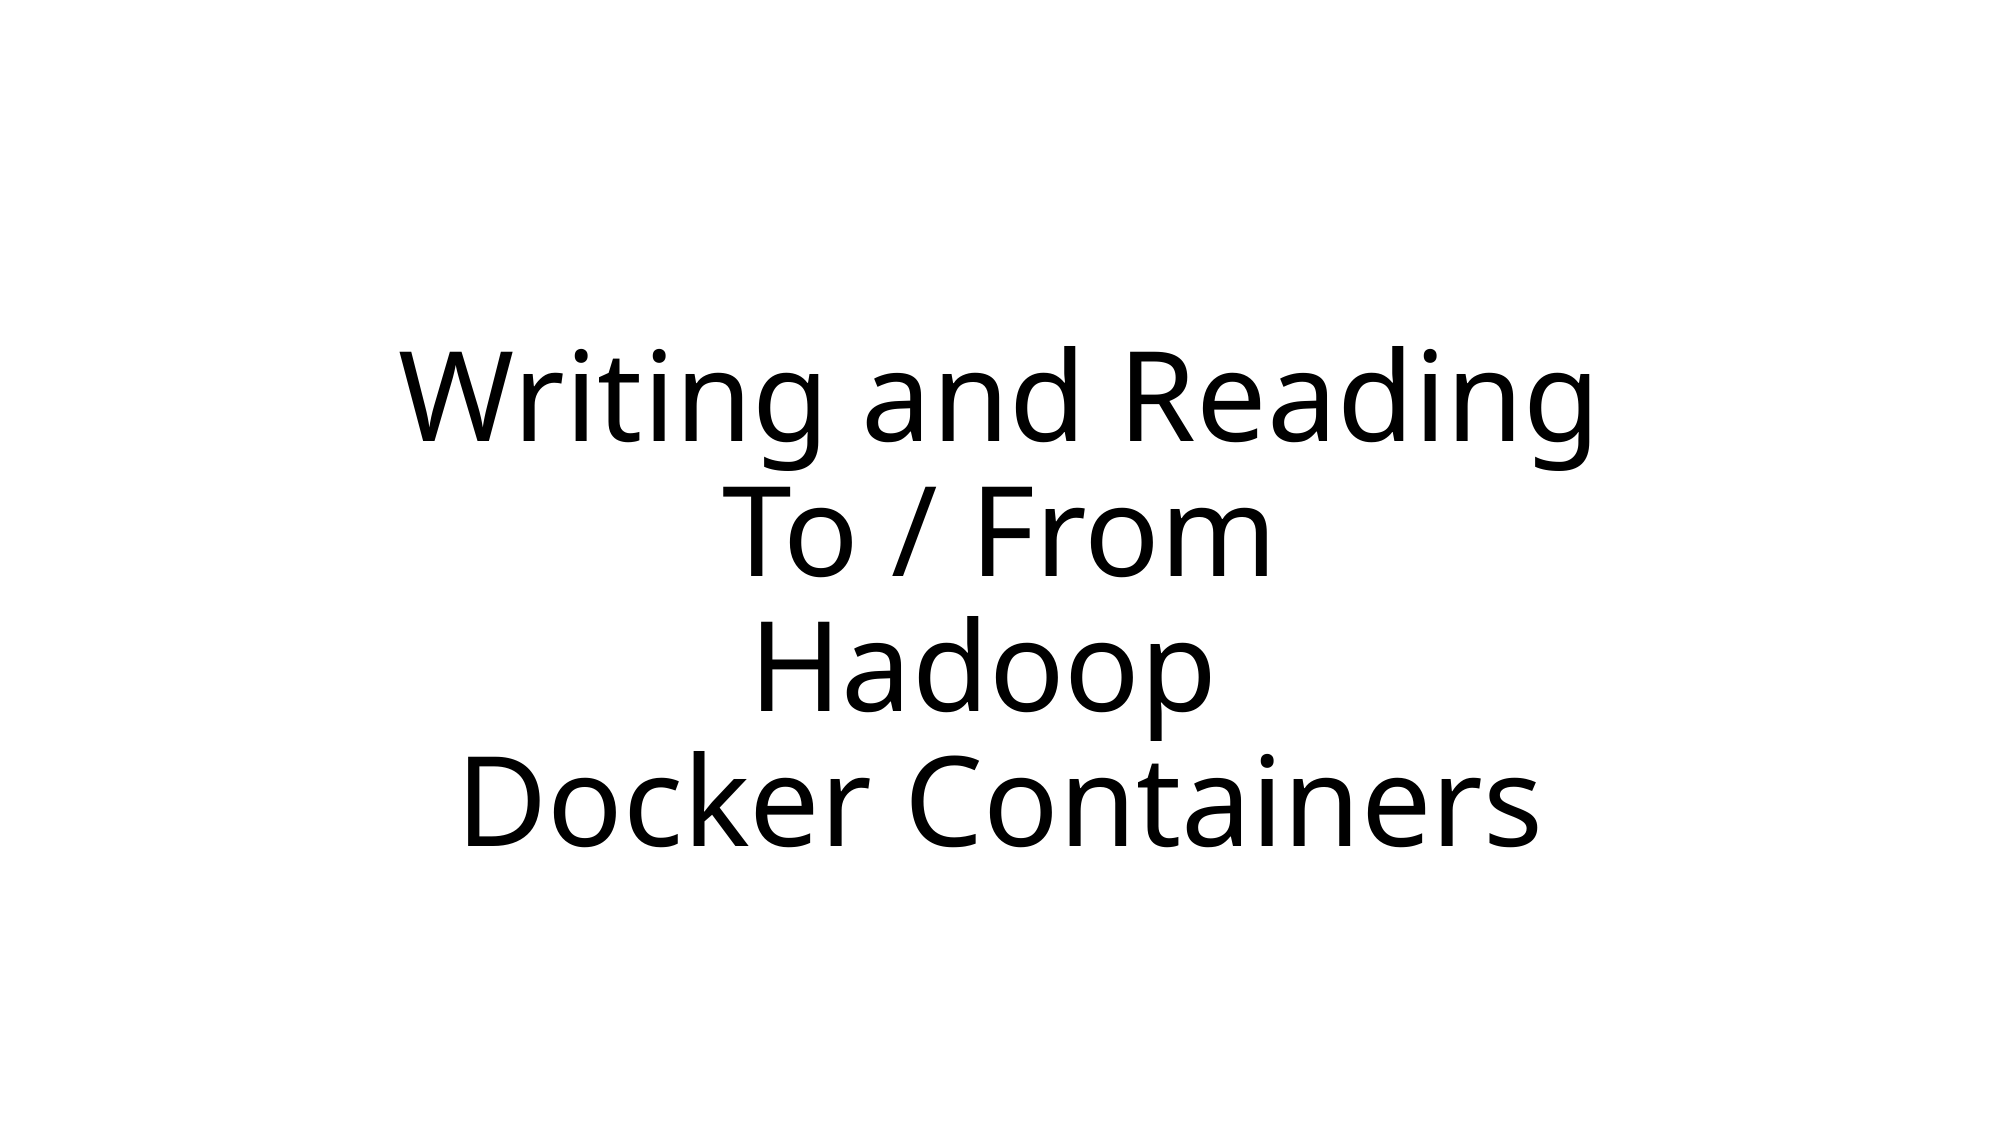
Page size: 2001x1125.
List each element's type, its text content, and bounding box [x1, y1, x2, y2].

title Writing and Reading To / From Hadoop Docker Containers [208, 130, 1791, 882]
